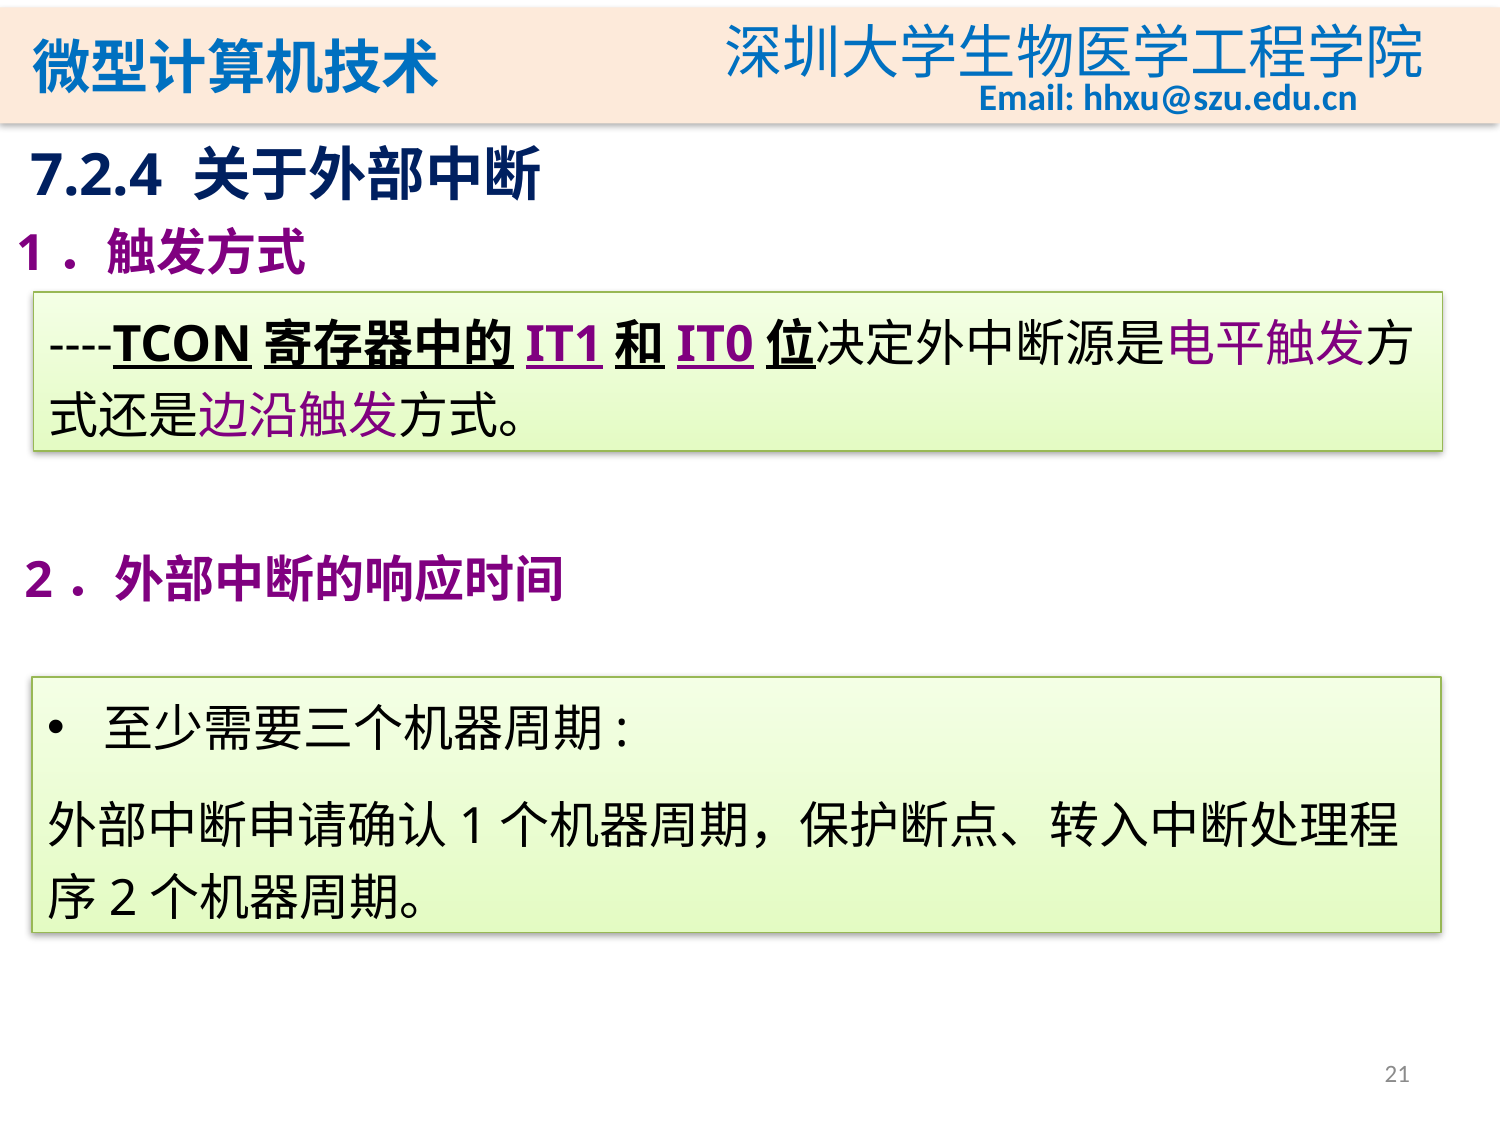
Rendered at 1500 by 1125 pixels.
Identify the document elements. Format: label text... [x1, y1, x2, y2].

text_box 至少需要三个机器周期: 外部中断申请确认1个机器周期，保护断点、转入中断处理程序2个机器周期。 [31, 676, 1442, 933]
slide_number 21 [1074, 1042, 1425, 1103]
text_box 1．触发方式 [1, 219, 482, 289]
text_box ----TCON寄存器中的IT1和IT0位决定外中断源是电平触发方式还是边沿触发方式。 [33, 291, 1443, 452]
title 7.2.4 关于外部中断 [0, 125, 1275, 220]
text_box 2．外部中断的响应时间 [9, 546, 591, 616]
